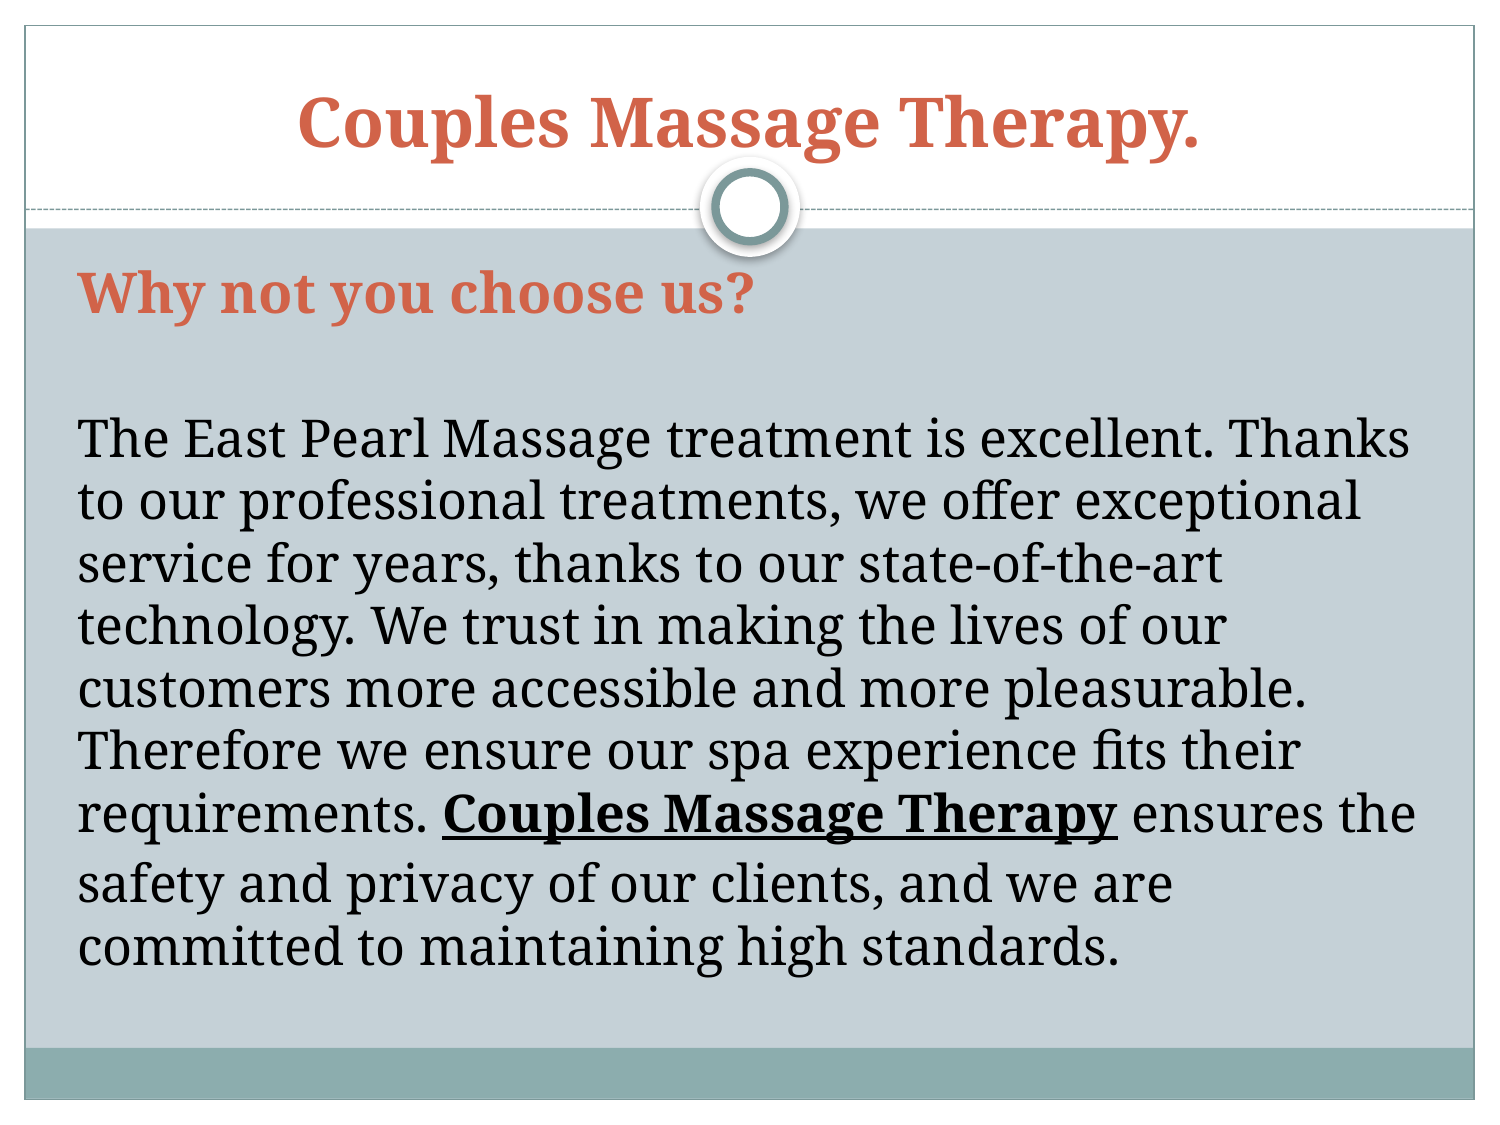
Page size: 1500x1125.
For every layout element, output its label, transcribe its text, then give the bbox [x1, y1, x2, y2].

list Why not you choose us? The East Pearl Massage treatment is excellent. Thanks to our professional treatments, we offer exceptional service for years, thanks to our state-of-the-art technology. We trust in making the lives of our customers more accessible and more pleasurable. Therefore we ensure our spa experience fits their requirements. Couples Massage Therapy ensures the safety and privacy of our clients, and we are committed to maintaining high standards. [62, 249, 1458, 1038]
title Couples Massage Therapy. [49, 37, 1450, 169]
